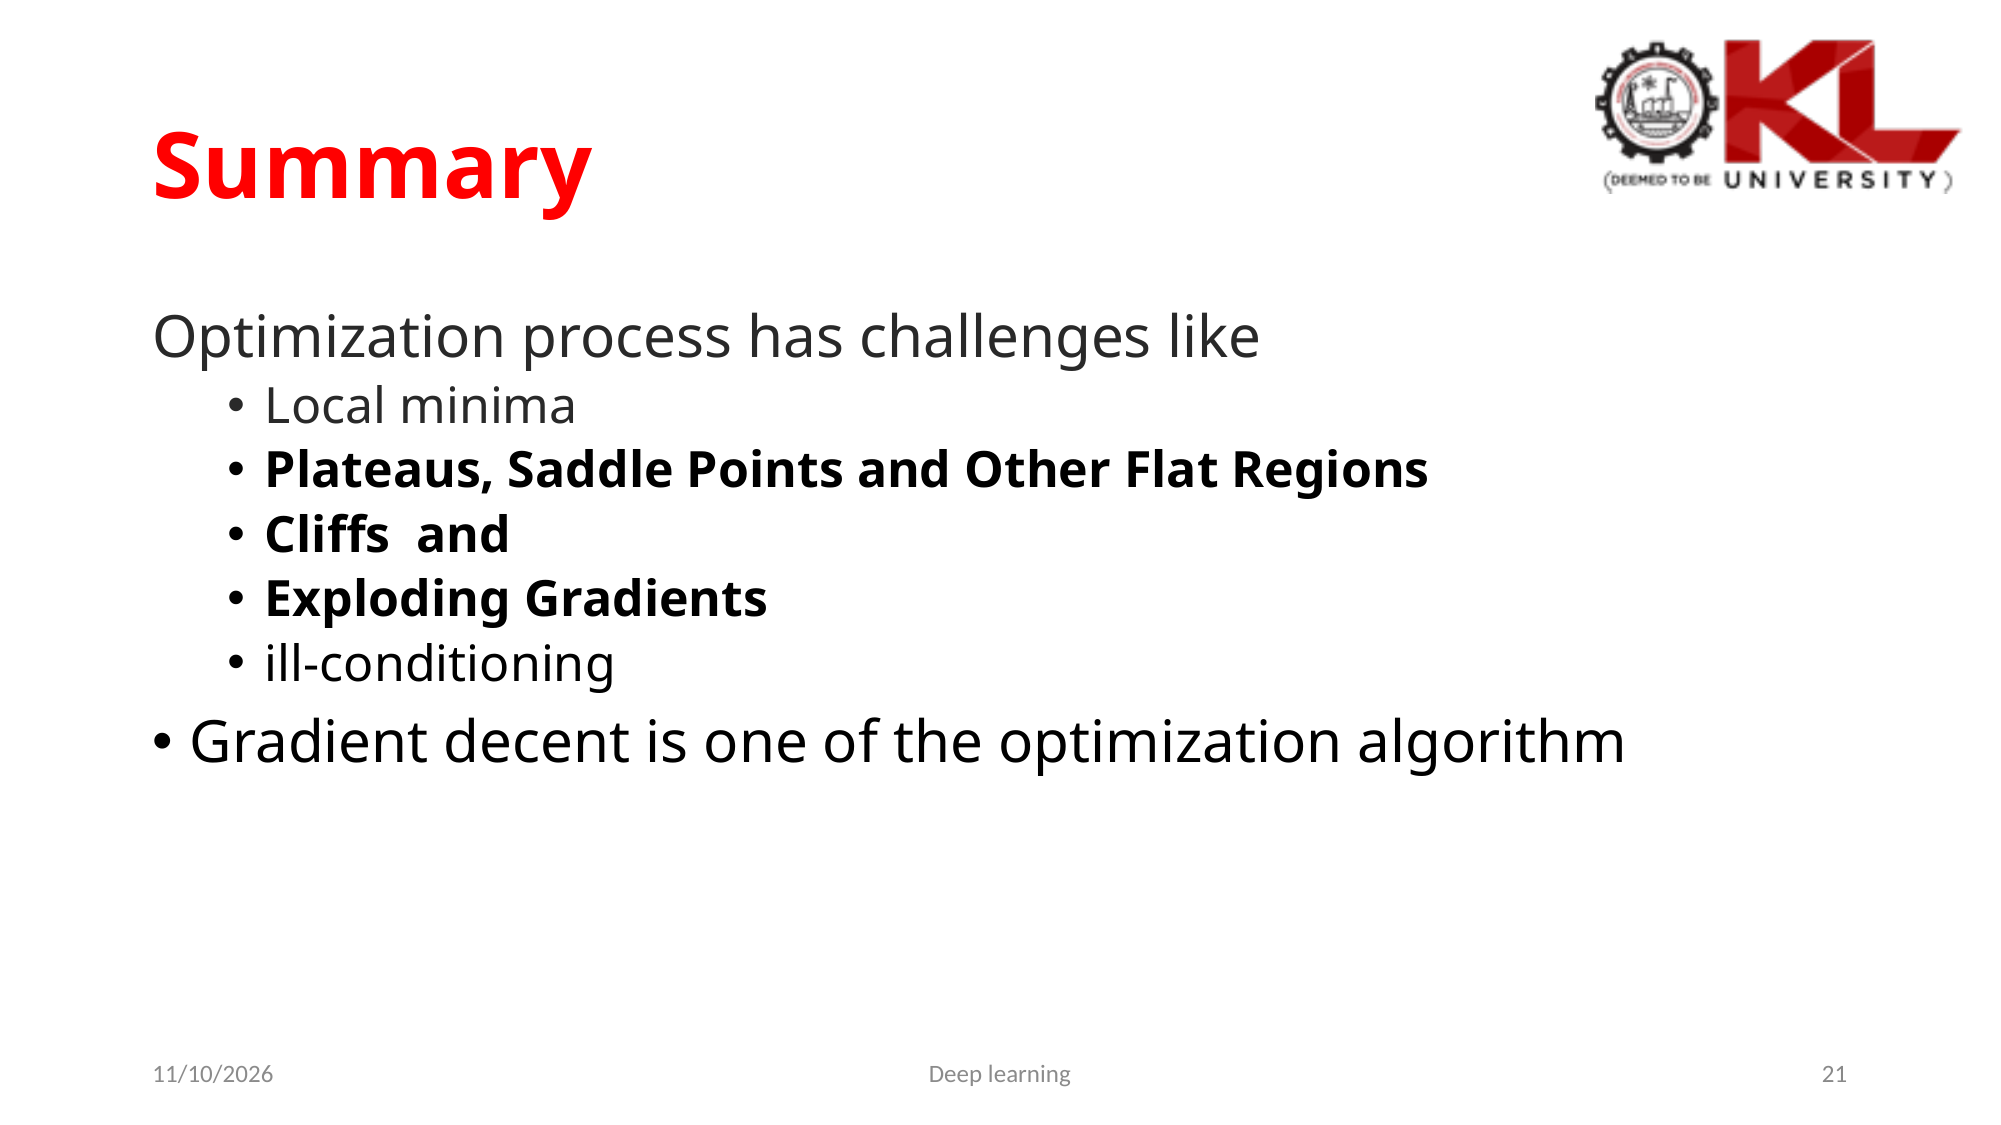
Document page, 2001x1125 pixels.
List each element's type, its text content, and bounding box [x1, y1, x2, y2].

slide_number 21 [1412, 1042, 1863, 1103]
list Optimization process has challenges like Local minima Plateaus, Saddle Points and Other Flat Regions Cliffs and Exploding Gradients ill-conditioning Gradient decent is one of the optimization algorithm [137, 299, 1863, 1014]
title Summary [137, 59, 1863, 278]
footer Deep learning [662, 1042, 1338, 1103]
picture [1595, 36, 2001, 194]
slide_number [137, 1042, 588, 1103]
